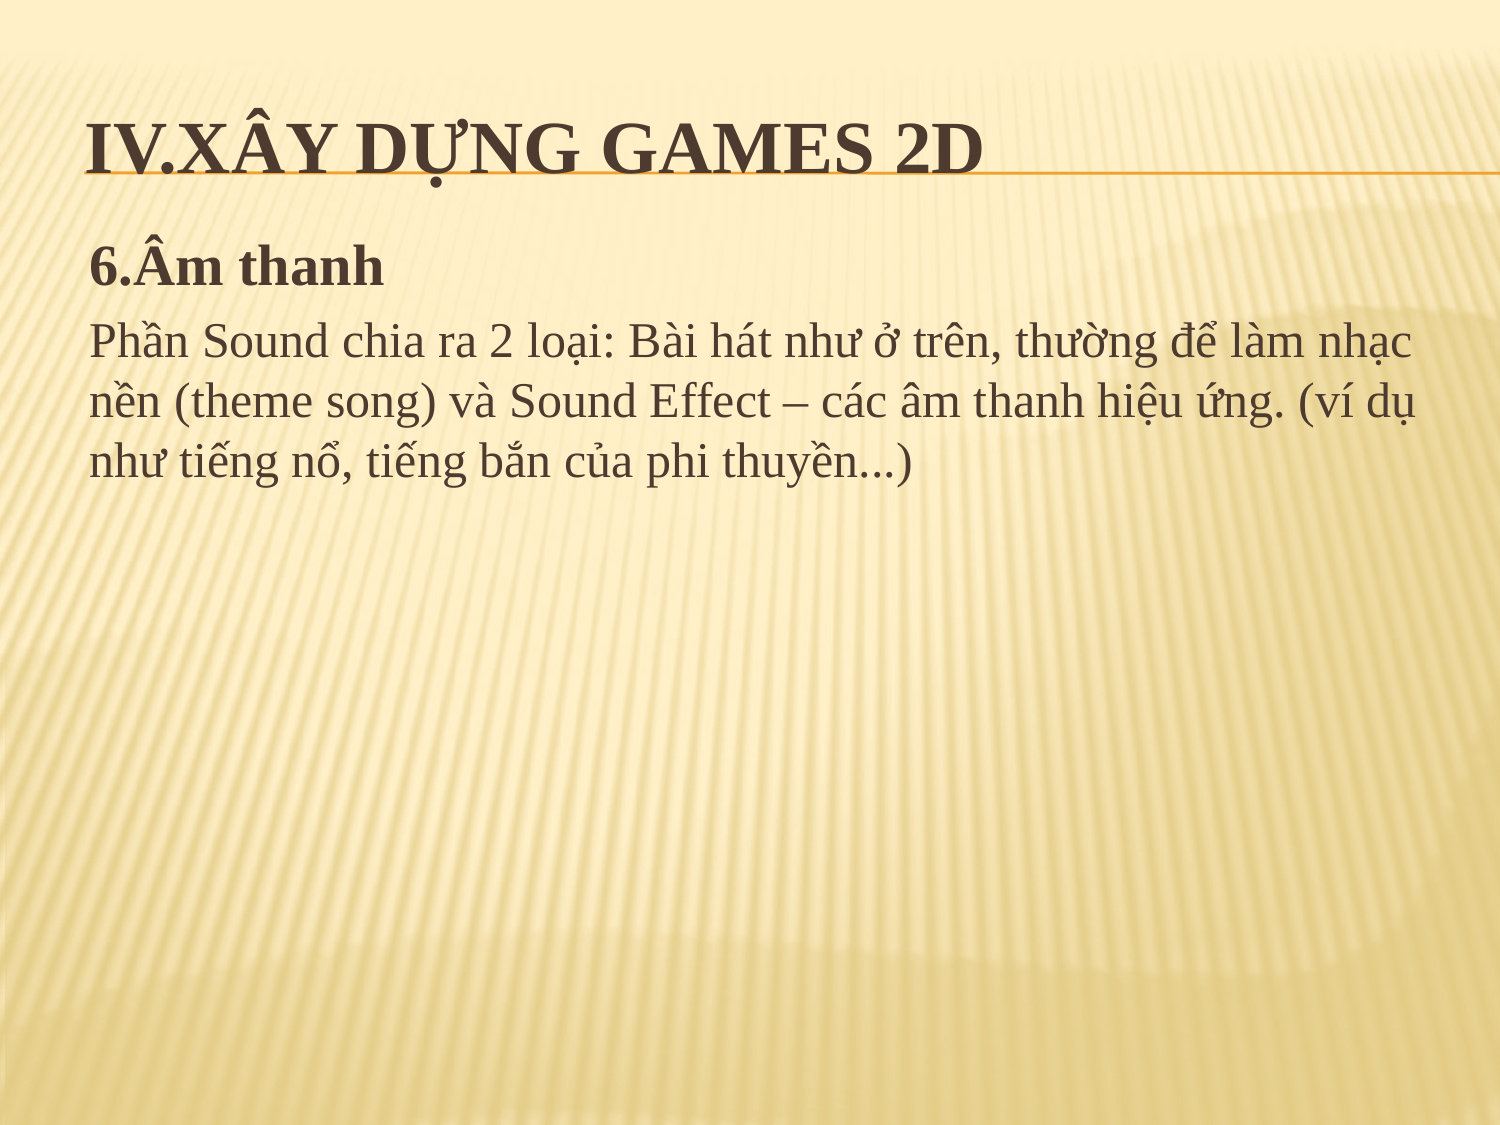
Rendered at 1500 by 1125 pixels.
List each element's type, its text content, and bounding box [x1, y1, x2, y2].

title IV.XÂY DỰNG GAMES 2D [50, 75, 1475, 213]
list 6.Âm thanh Phần Sound chia ra 2 loại: Bài hát như ở trên, thường để làm nhạc nền (theme song) và Sound Effect – các âm thanh hiệu ứng. (ví dụ như tiếng nổ, tiếng bắn của phi thuyền...) [75, 219, 1500, 823]
